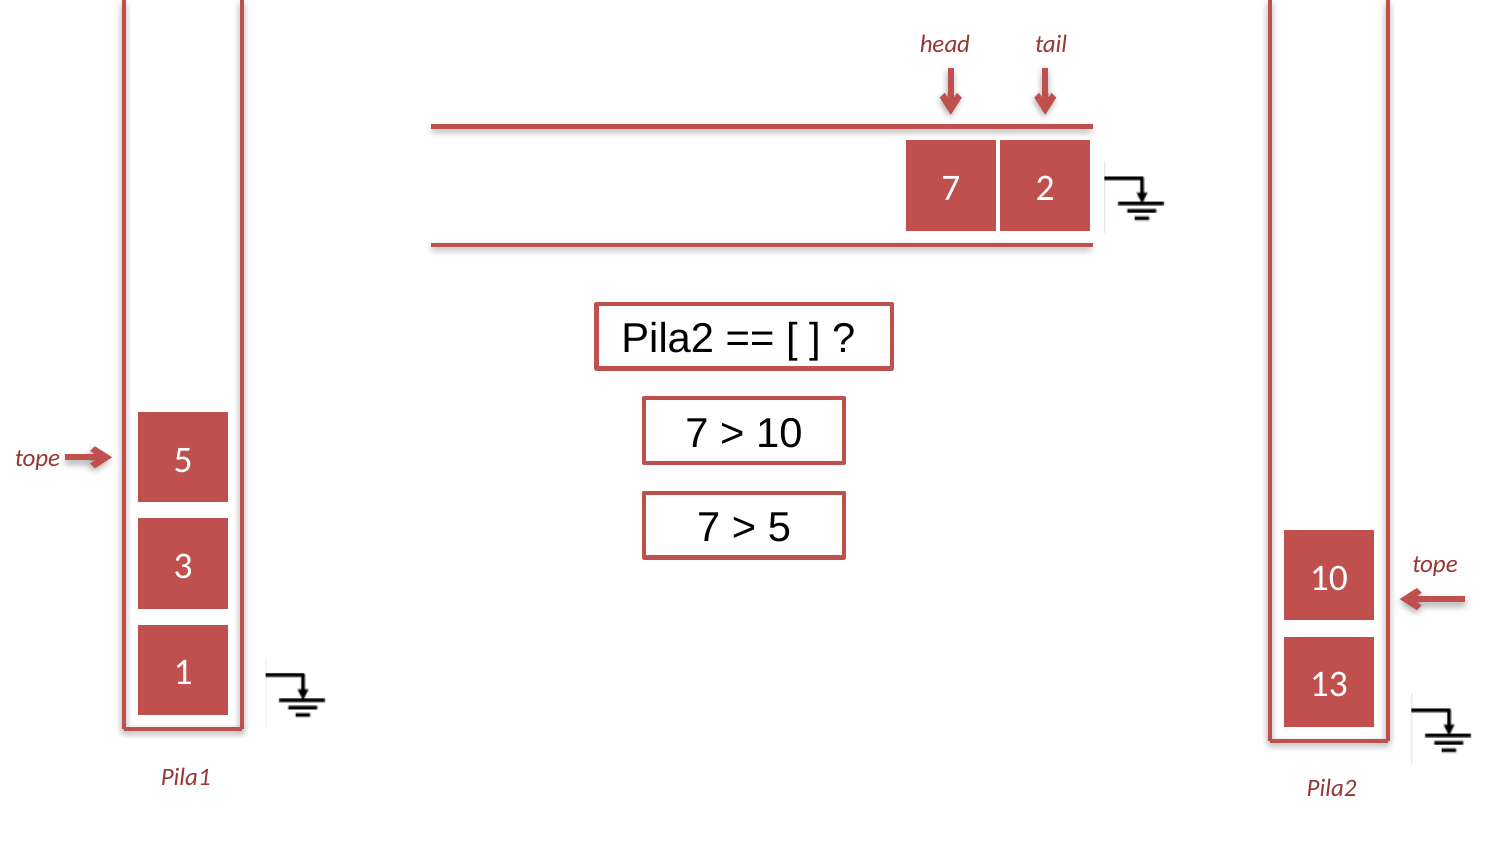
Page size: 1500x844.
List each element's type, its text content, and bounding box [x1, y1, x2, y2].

picture [1104, 161, 1176, 234]
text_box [903, 19, 987, 115]
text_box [1009, 19, 1093, 115]
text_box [123, 0, 243, 730]
picture [265, 657, 337, 730]
text_box 7 > 5 [642, 491, 846, 560]
text_box Pila2 [1281, 764, 1382, 810]
text_box 2 [996, 136, 1094, 235]
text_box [1393, 539, 1483, 600]
text_box 7 [901, 137, 996, 235]
text_box Pila2 == [ ] ? [594, 302, 894, 371]
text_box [1269, 0, 1389, 741]
text_box Pila1 [135, 752, 237, 798]
picture [1411, 693, 1483, 765]
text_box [0, 433, 113, 480]
text_box 7 > 10 [642, 396, 846, 465]
